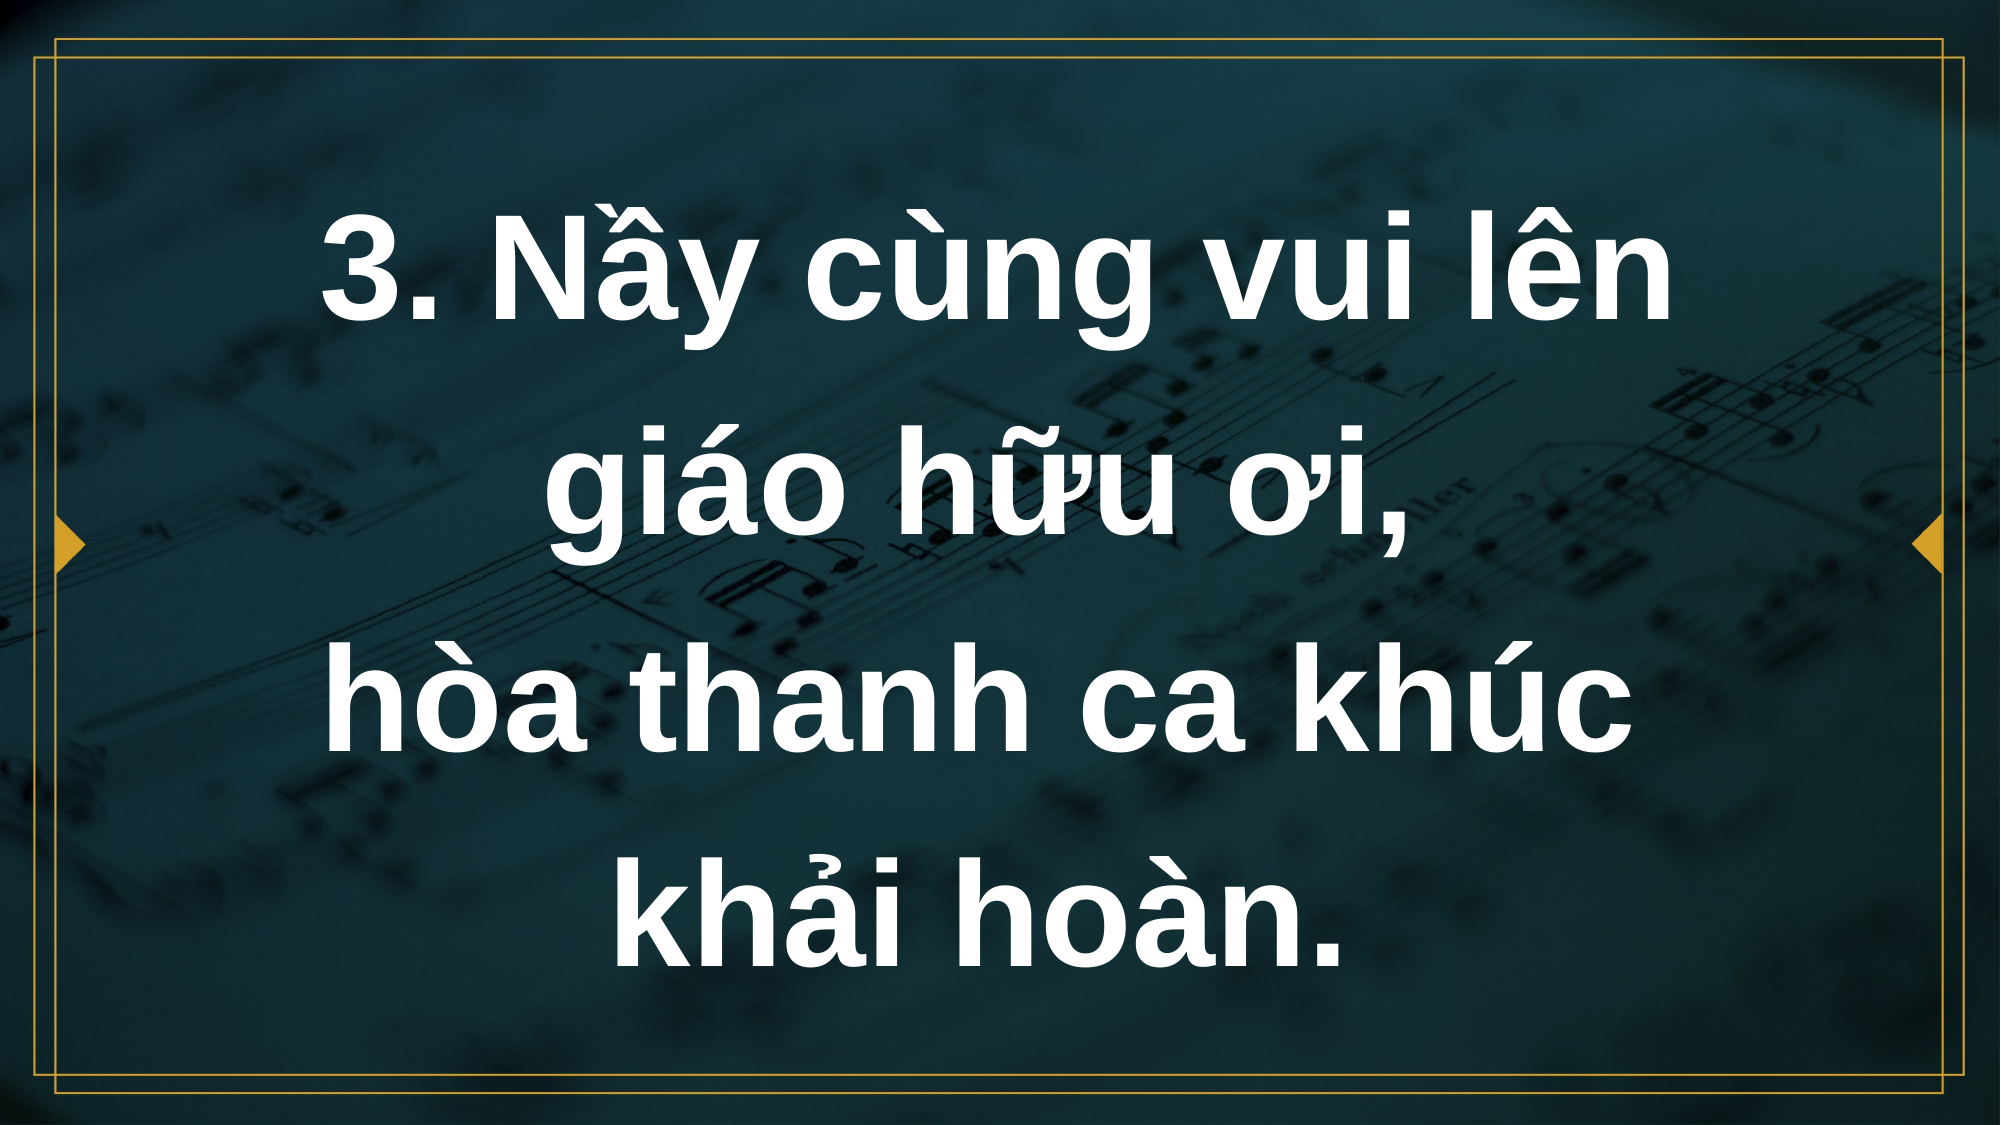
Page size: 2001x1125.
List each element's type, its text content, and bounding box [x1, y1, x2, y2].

title 3. Nầy cùng vui lên giáo hữu ơi, hòa thanh ca khúc khải hoàn. [55, 53, 1945, 1077]
picture [0, 0, 2000, 1125]
